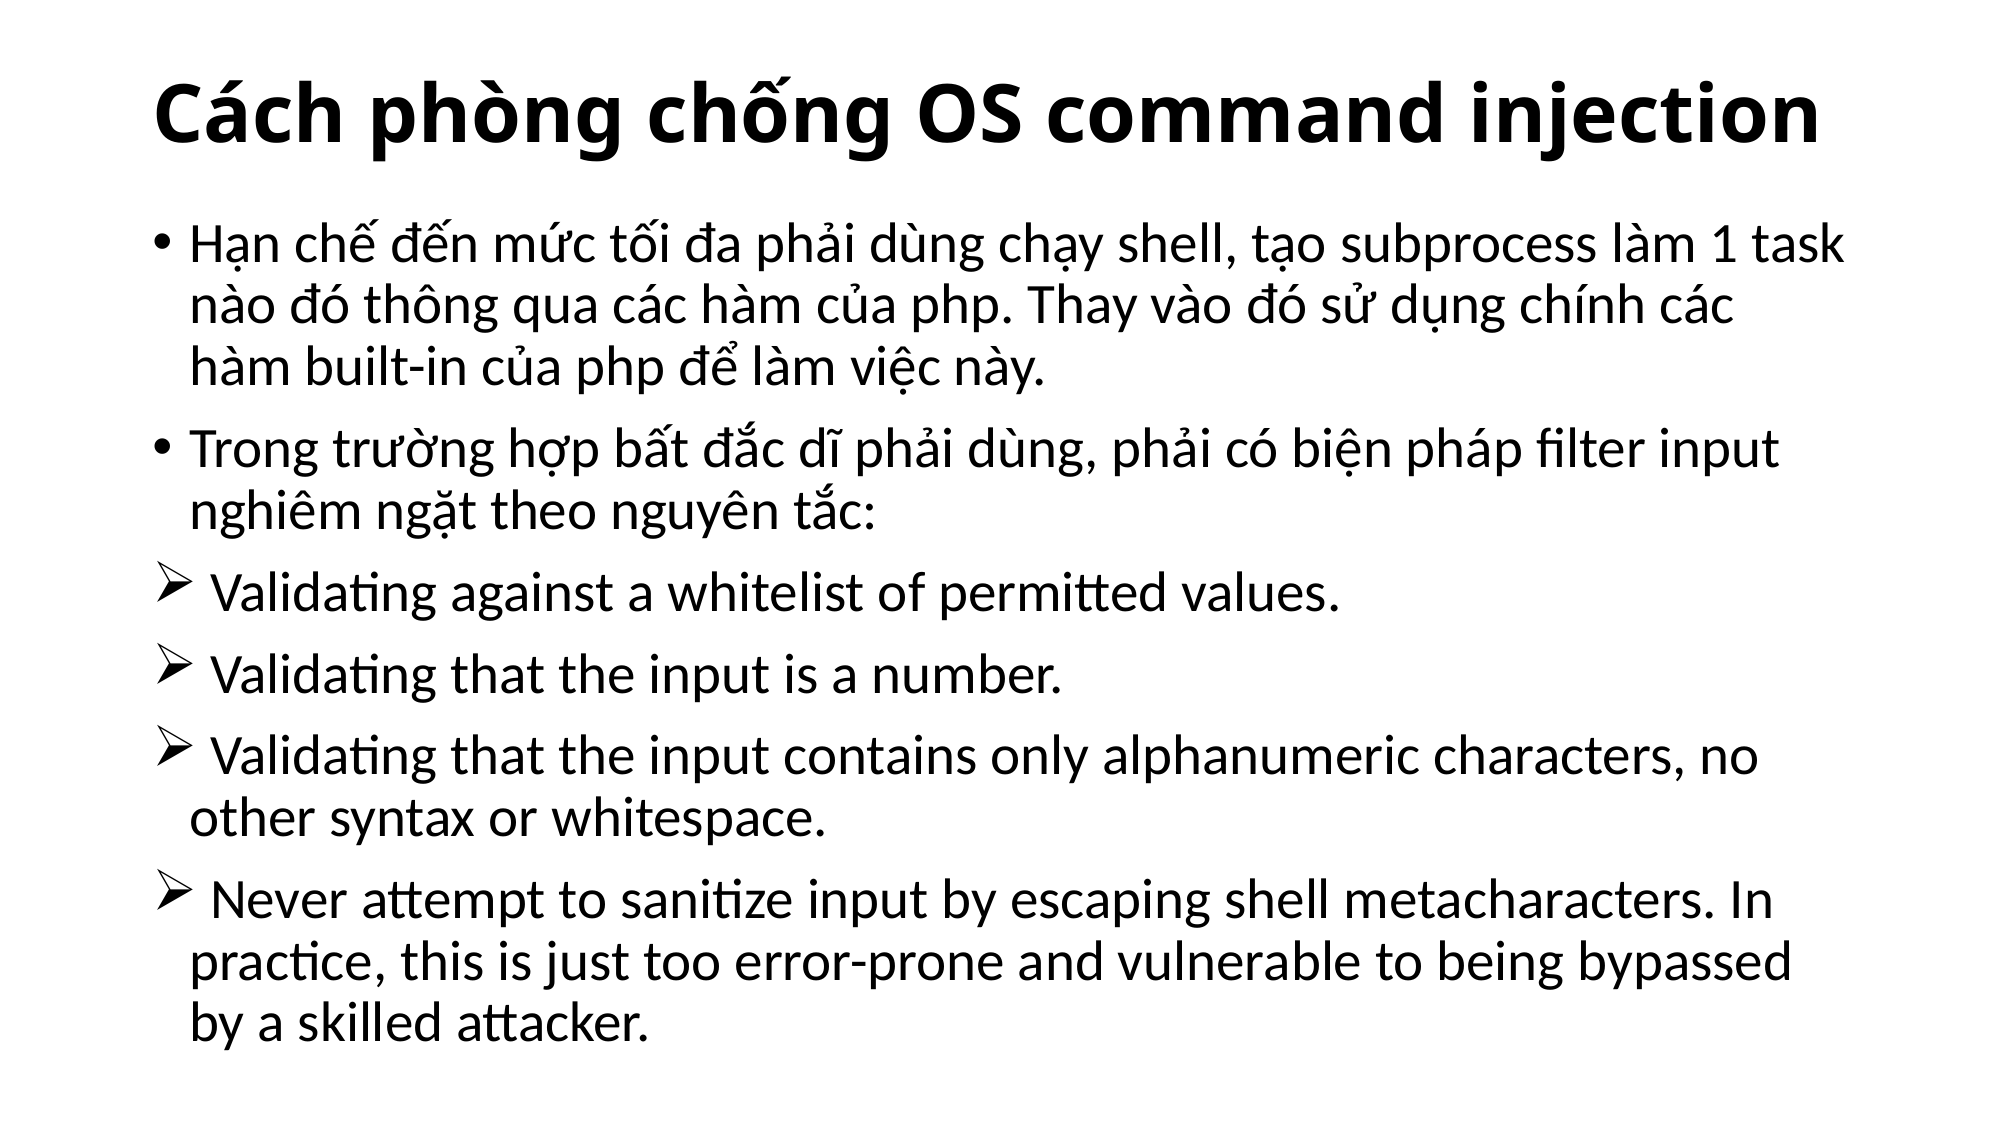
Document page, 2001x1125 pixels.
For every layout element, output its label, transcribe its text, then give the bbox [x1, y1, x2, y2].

title Cách phòng chống OS command injection [137, 59, 1863, 173]
list Hạn chế đến mức tối đa phải dùng chạy shell, tạo subprocess làm 1 task nào đó thông qua các hàm của php. Thay vào đó sử dụng chính các hàm built-in của php để làm việc này. Trong trường hợp bất đắc dĩ phải dùng, phải có biện pháp filter input nghiêm ngặt theo nguyên tắc: Validating against a whitelist of permitted values. Validating that the input is a number. Validating that the input contains only alphanumeric characters, no other syntax or whitespace. Never attempt to sanitize input by escaping shell metacharacters. In practice, this is just too error-prone and vulnerable to being bypassed by a skilled attacker. [137, 205, 1863, 1063]
